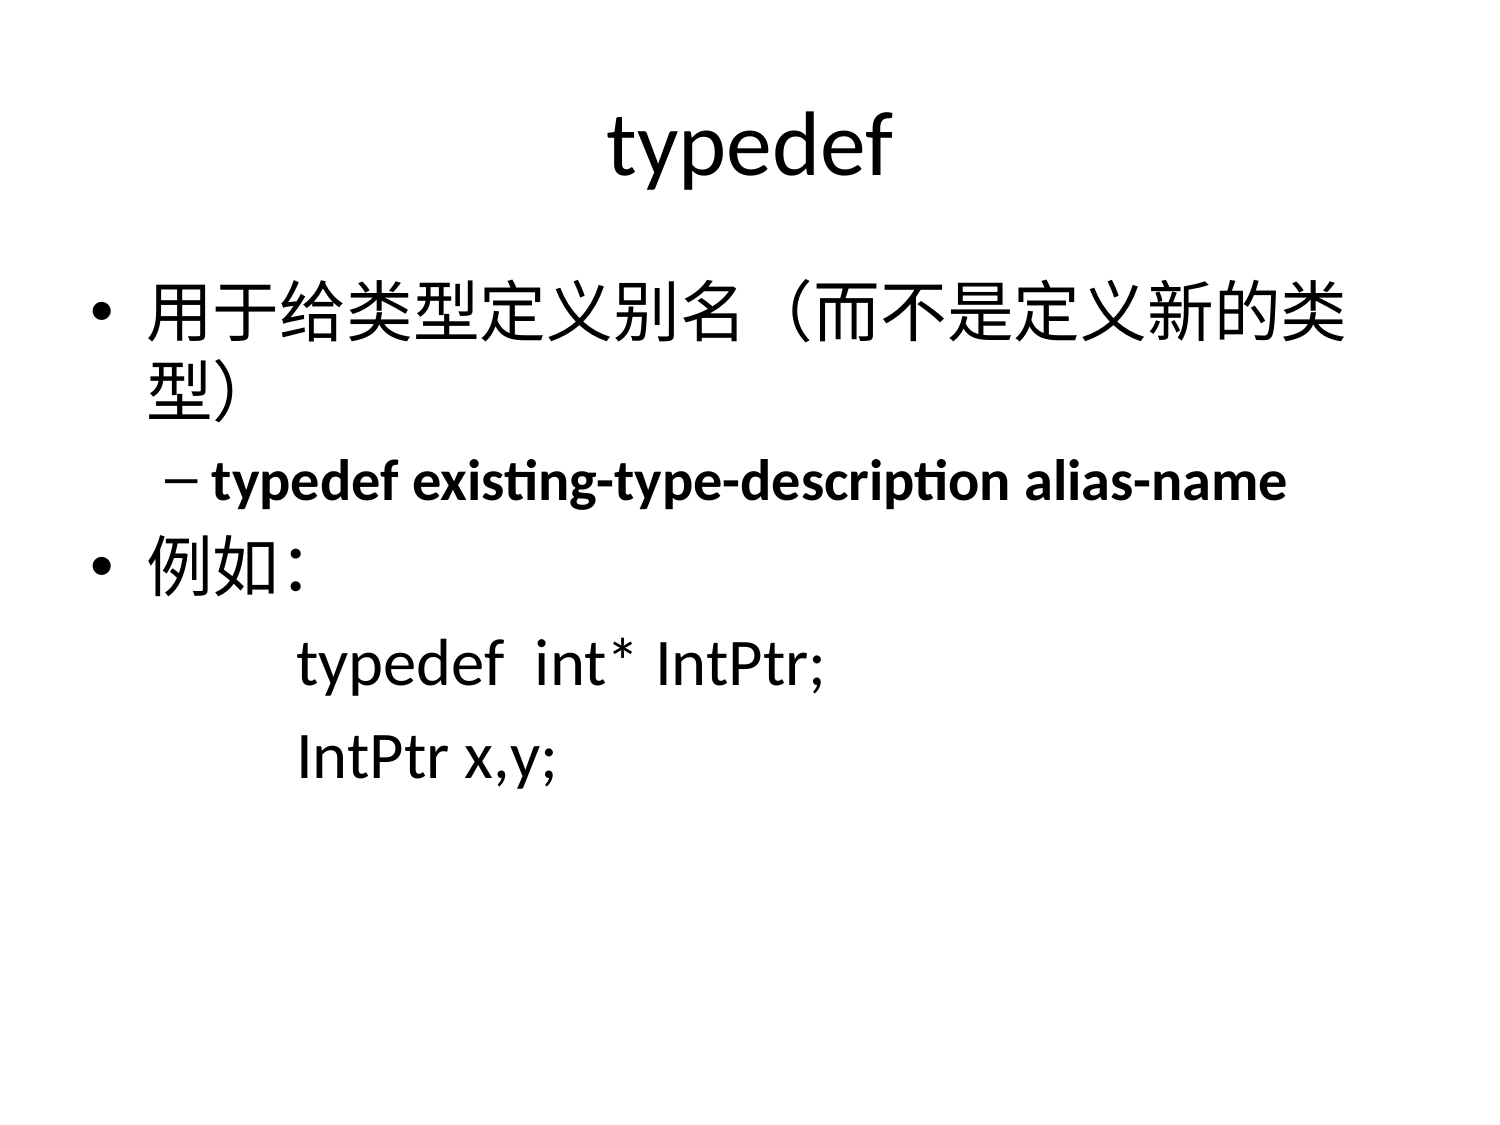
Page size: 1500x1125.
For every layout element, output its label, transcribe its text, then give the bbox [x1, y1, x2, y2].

title typedef [75, 45, 1425, 233]
list 用于给类型定义别名（而不是定义新的类型） typedef existing-type-description alias-name 例如： typedef int* IntPtr; IntPtr x,y; [75, 262, 1425, 1005]
